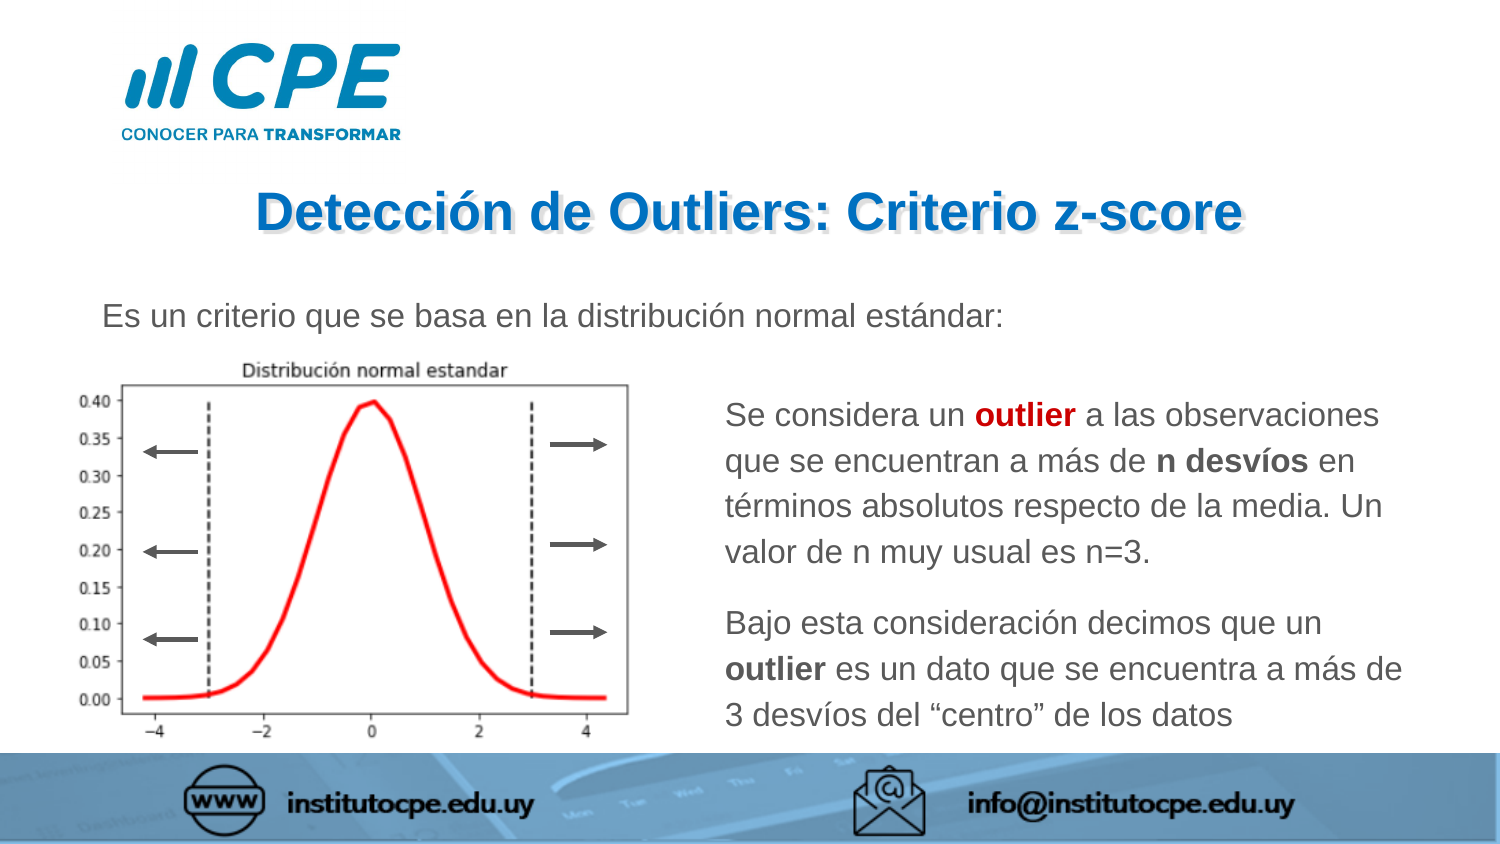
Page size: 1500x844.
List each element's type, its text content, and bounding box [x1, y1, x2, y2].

text_box Es un criterio que se basa en la distribución normal estándar: [86, 281, 1362, 359]
picture [0, 753, 1500, 844]
text_box Se considera un outlier a las observaciones que se encuentran a más de n desvíos en términos absolutos respecto de la media. Un valor de n muy usual es n=3. Bajo esta consideración decimos que un outlier es un dato que se encuentra a más de 3 desvíos del “centro” de los datos [709, 379, 1444, 723]
picture [112, 0, 406, 185]
text_box Detección de Outliers: Criterio z-score [51, 168, 1449, 269]
picture [63, 342, 632, 745]
